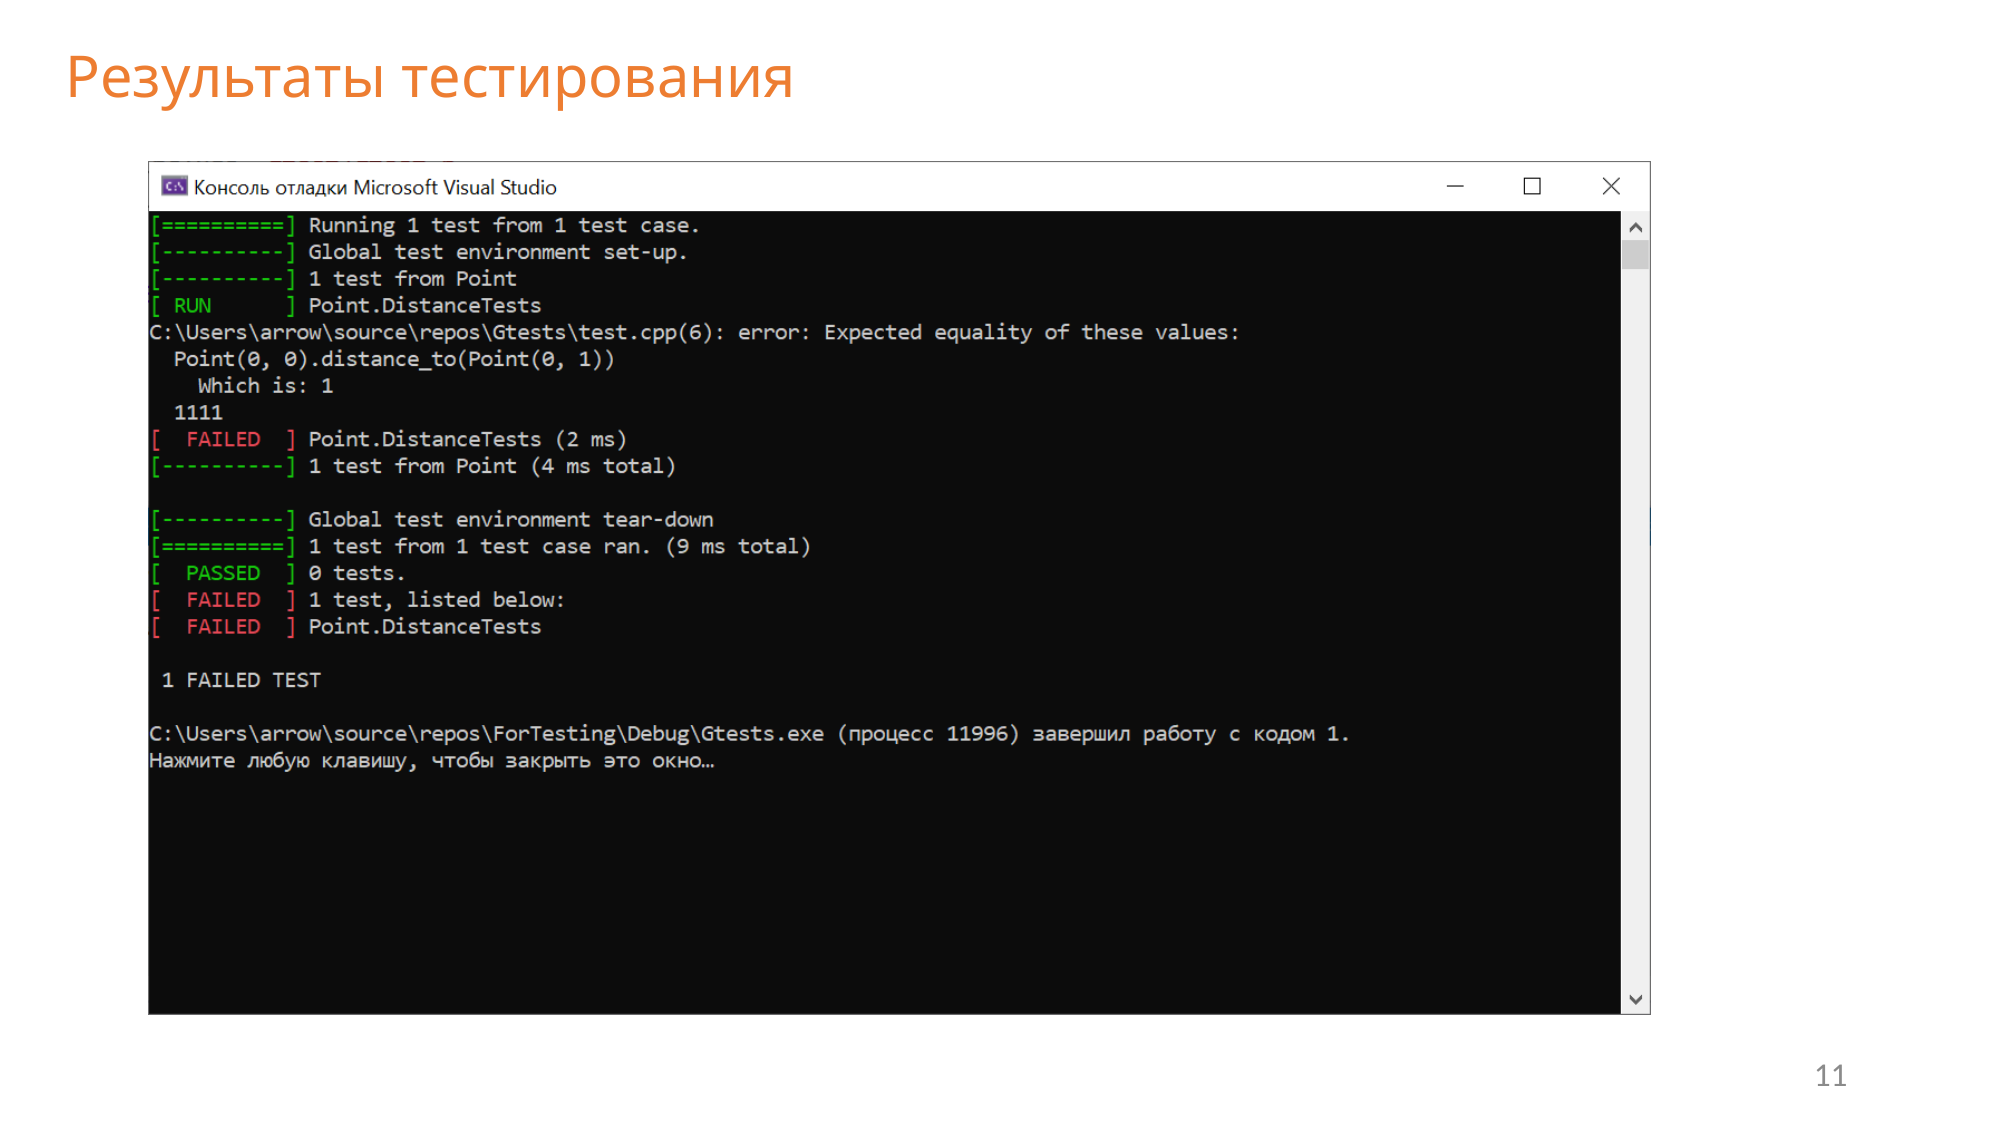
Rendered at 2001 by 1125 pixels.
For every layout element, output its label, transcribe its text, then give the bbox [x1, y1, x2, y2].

list [111, 270, 1522, 1075]
title Результаты тестирования [50, 38, 973, 118]
picture [148, 161, 1651, 1015]
slide_number 11 [1412, 1042, 1863, 1103]
